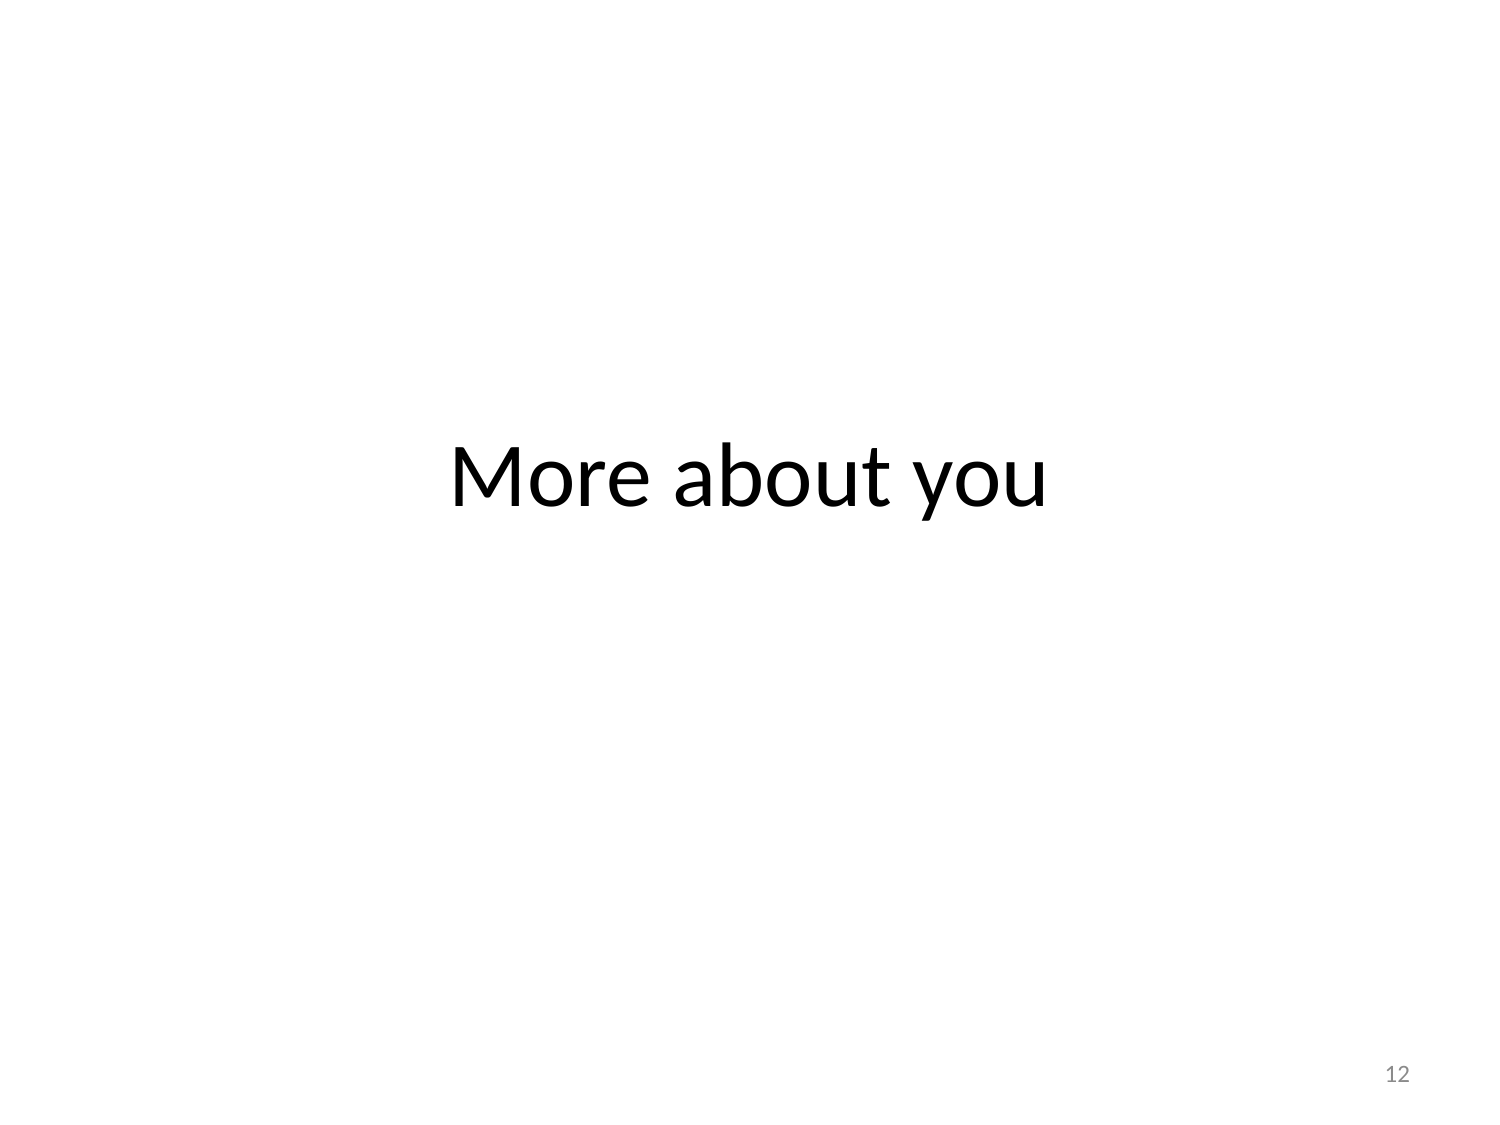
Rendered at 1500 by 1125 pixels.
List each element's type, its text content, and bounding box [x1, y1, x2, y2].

slide_number 12 [1074, 1042, 1425, 1103]
title More about you [112, 349, 1388, 591]
